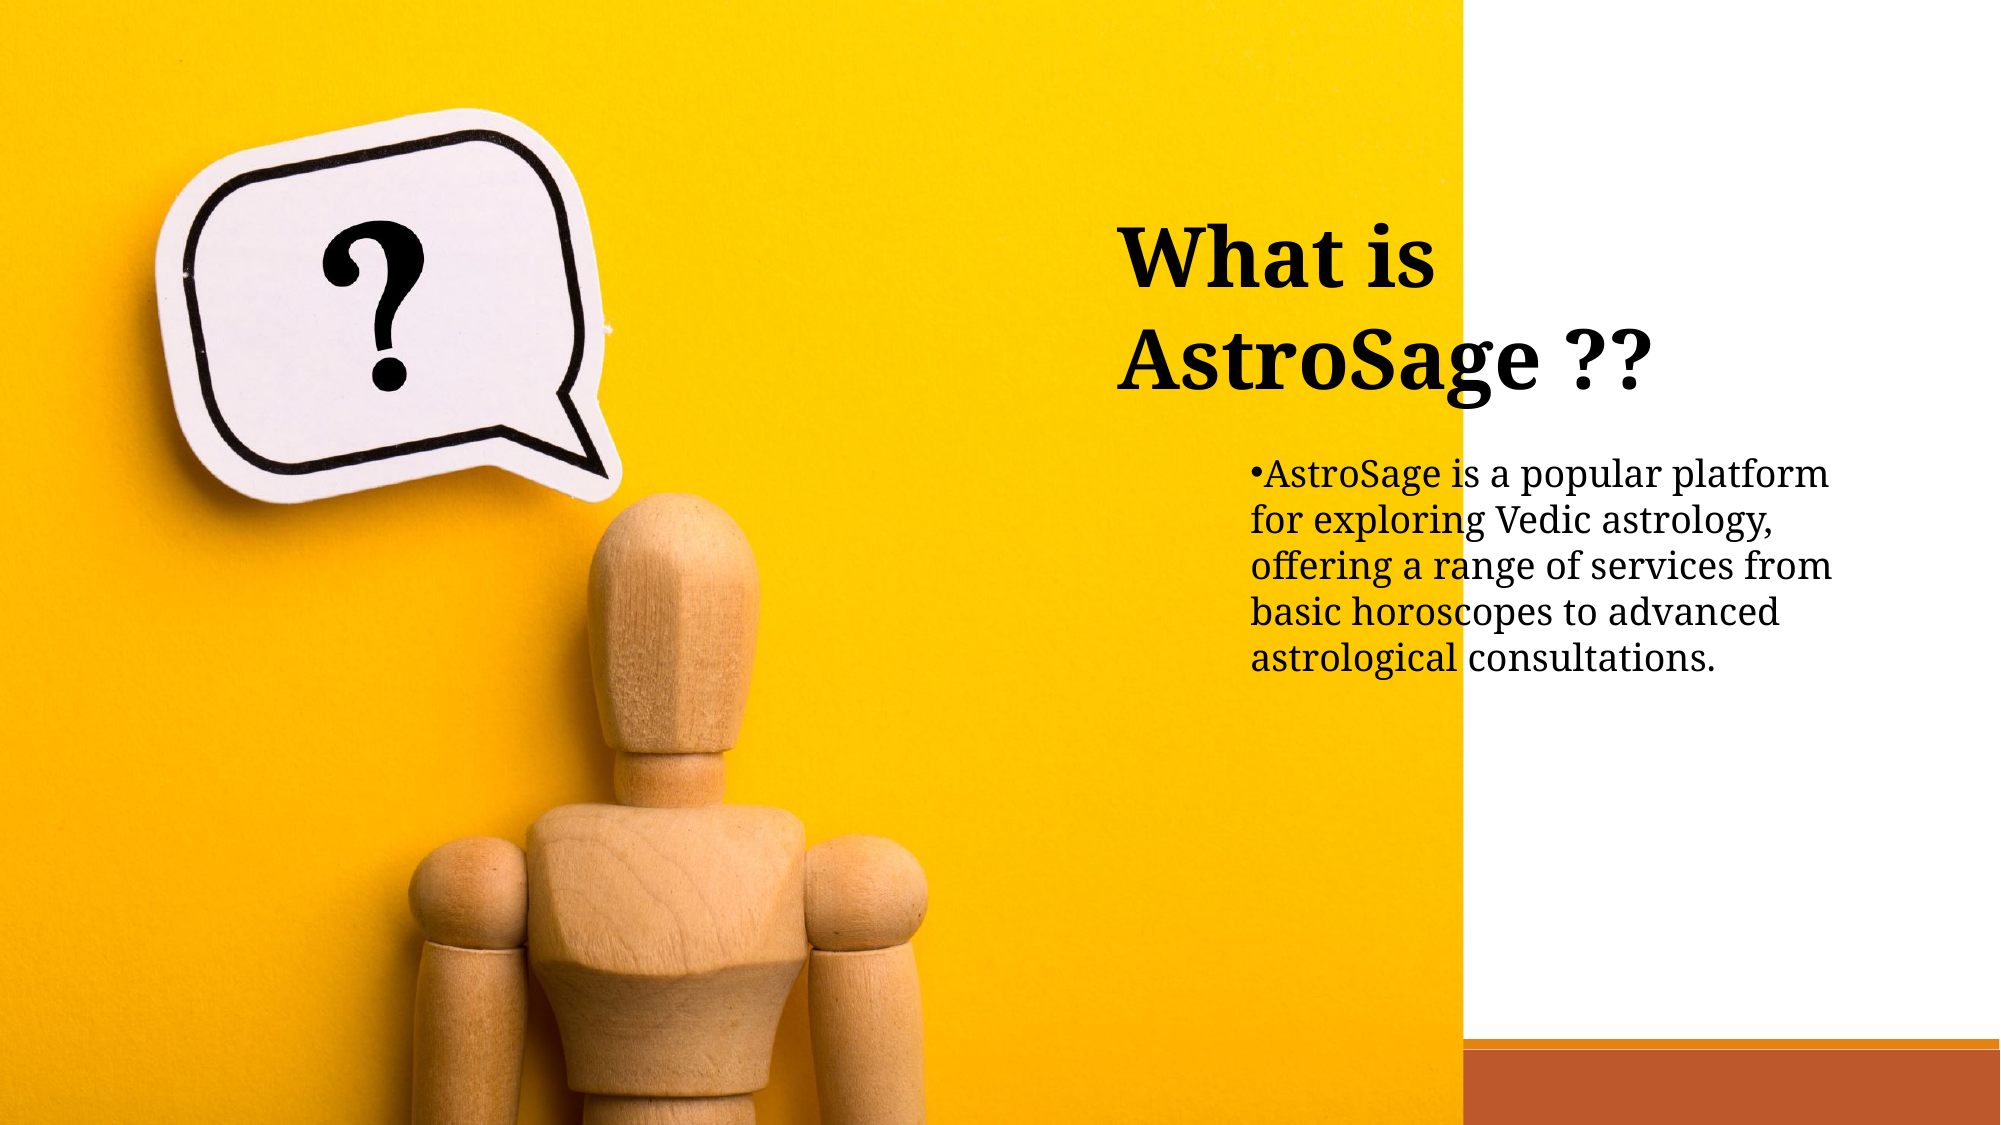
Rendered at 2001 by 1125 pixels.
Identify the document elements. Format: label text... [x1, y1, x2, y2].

text_box What is AstroSage ?? [1471, 198, 1996, 510]
text_box AstroSage is a popular platform for exploring Vedic astrology, offering a range of services from basic horoscopes to advanced astrological consultations. [1471, 443, 1863, 1058]
picture [0, 0, 1464, 1125]
